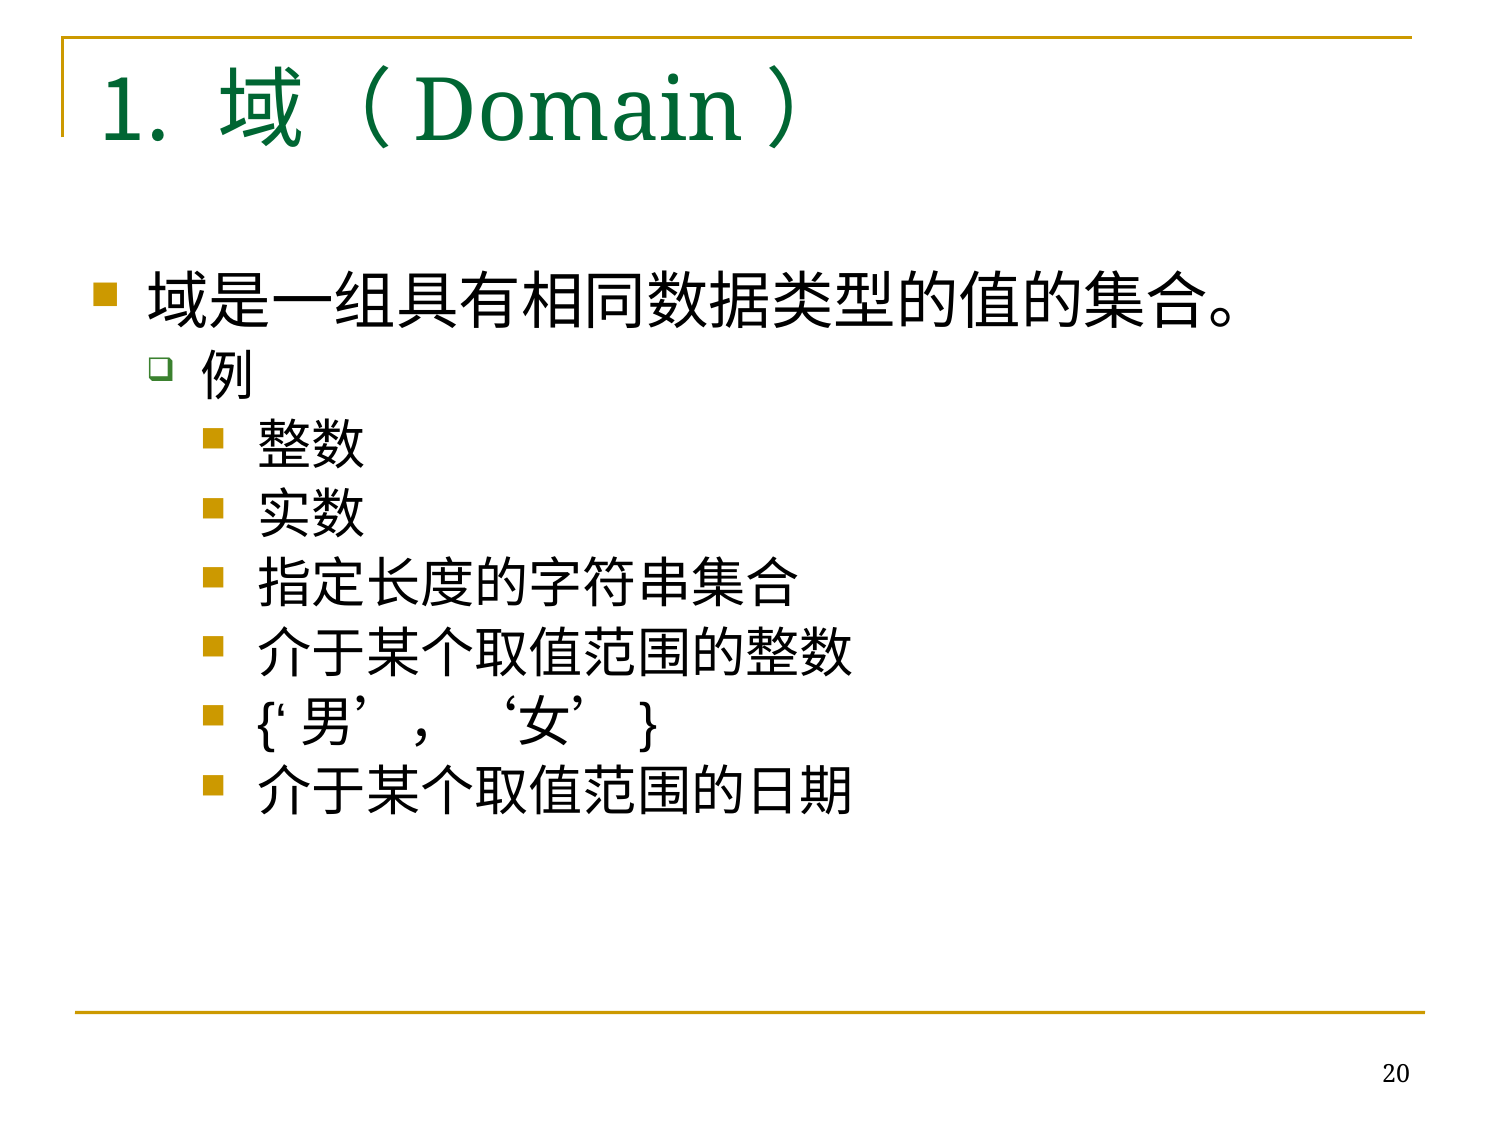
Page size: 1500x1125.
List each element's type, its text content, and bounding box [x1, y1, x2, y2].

slide_number 20 [1074, 1024, 1425, 1100]
list 域是一组具有相同数据类型的值的集合。 例 整数 实数 指定长度的字符串集合 介于某个取值范围的整数 {‘男’，‘女’} 介于某个取值范围的日期 [75, 262, 1425, 1006]
title ⒈ 域（Domain） [75, 45, 1425, 233]
